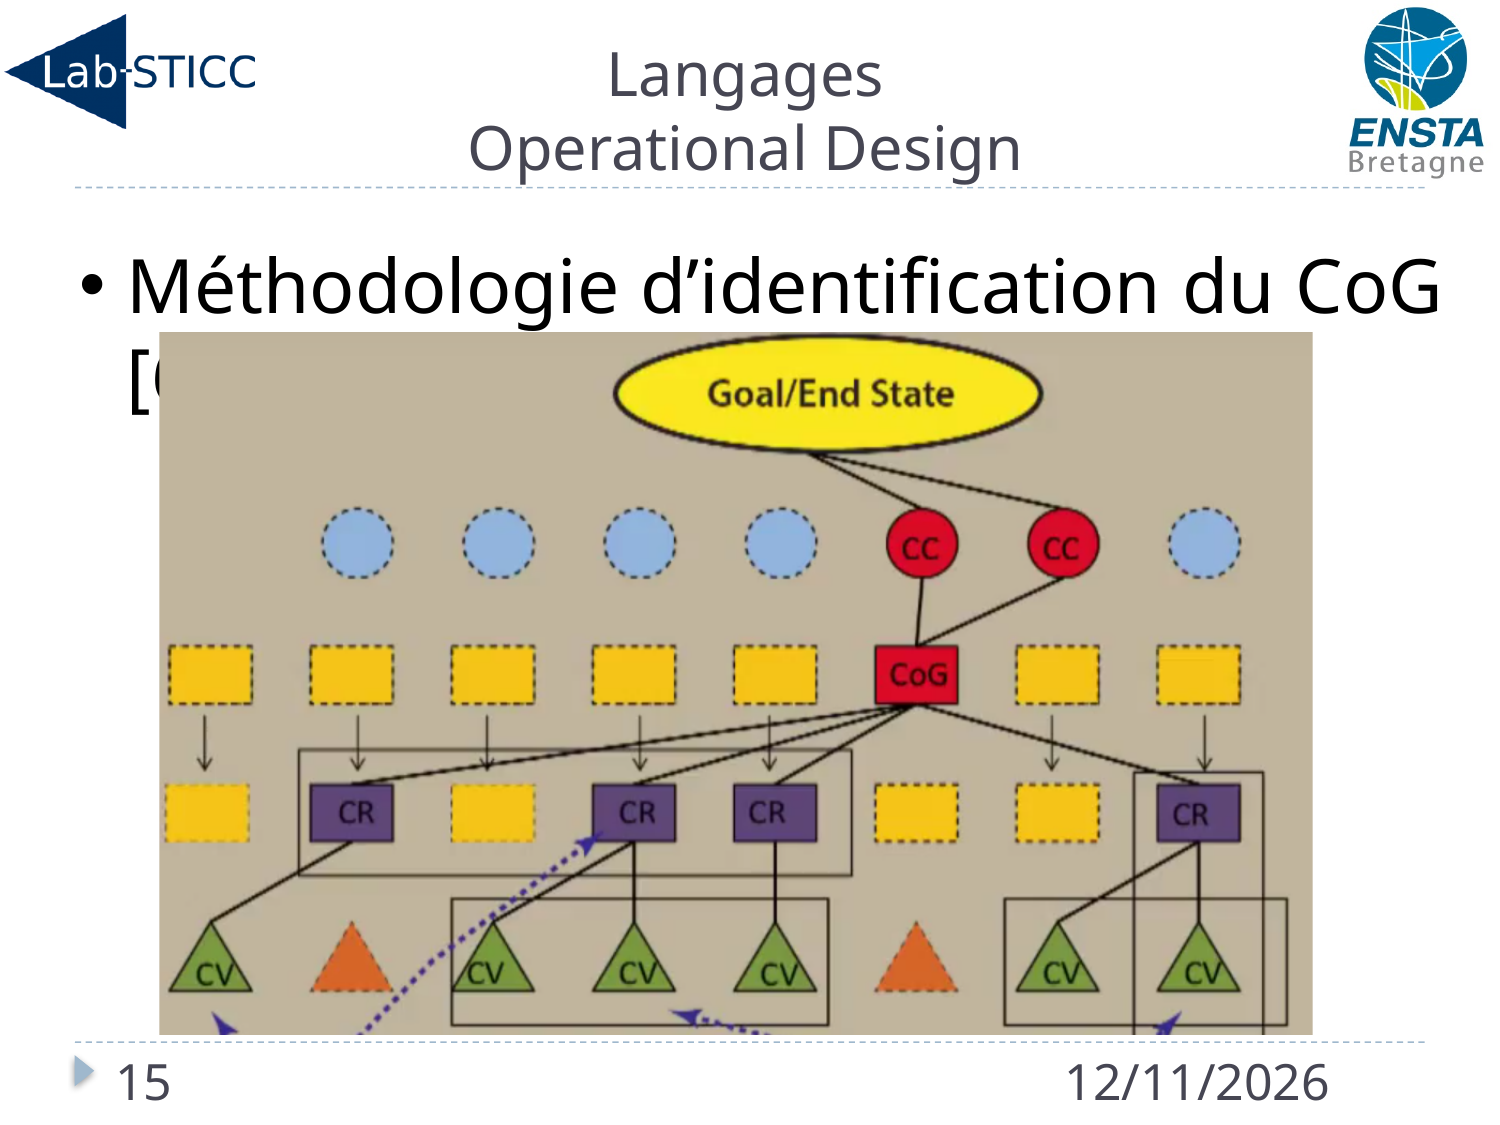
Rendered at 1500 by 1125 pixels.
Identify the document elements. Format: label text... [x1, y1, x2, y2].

picture [159, 332, 1313, 1036]
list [4, 13, 255, 129]
title Langages Operational Design [70, 27, 1333, 190]
slide_number 15 [100, 1042, 426, 1103]
picture [1339, 0, 1493, 185]
text_box Méthodologie d’identification du CoG [6] [64, 231, 1459, 427]
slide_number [1050, 1042, 1426, 1103]
